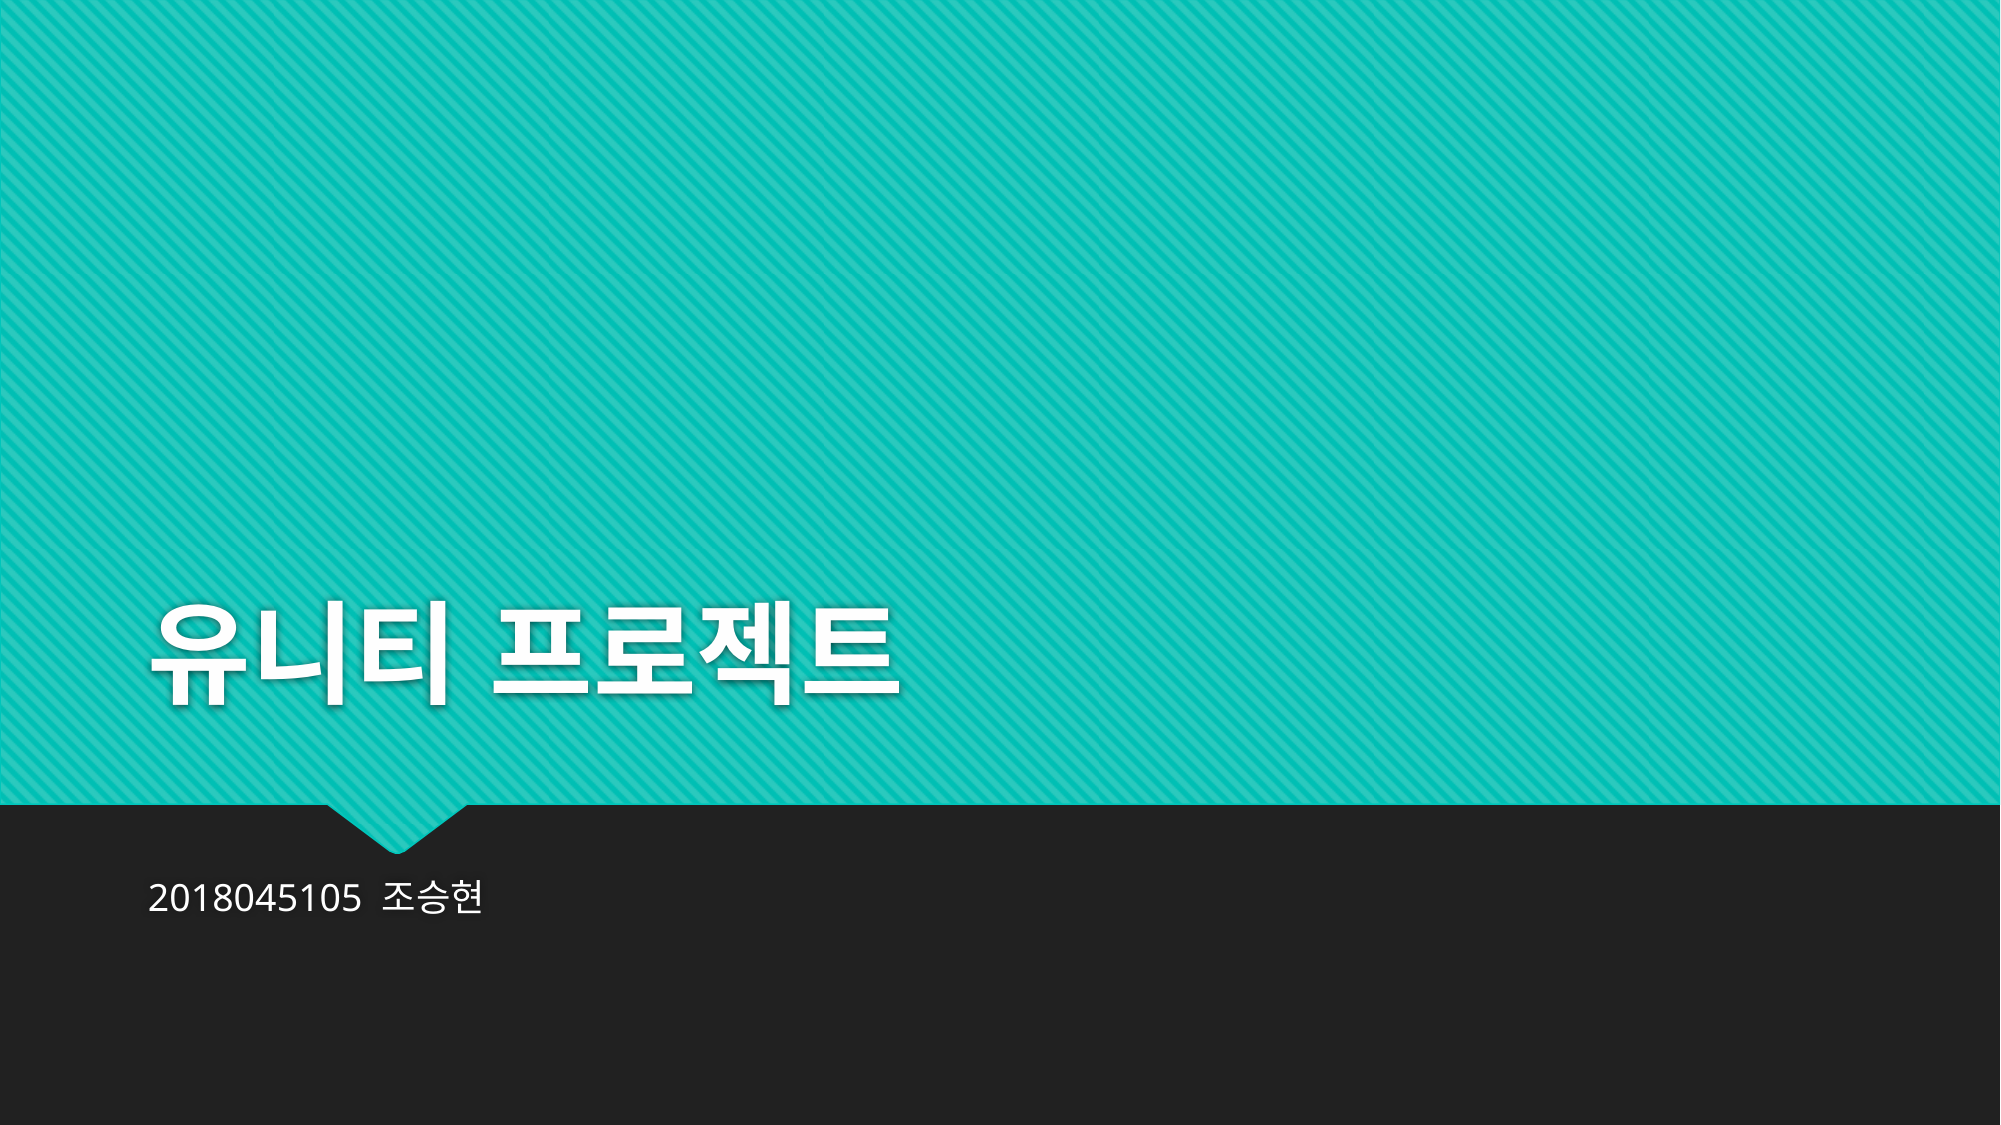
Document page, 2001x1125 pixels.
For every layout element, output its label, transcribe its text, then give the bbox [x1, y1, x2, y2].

title 유니티 프로젝트 [132, 237, 1868, 726]
subtitle 2018045105 조승현 [132, 866, 1868, 938]
